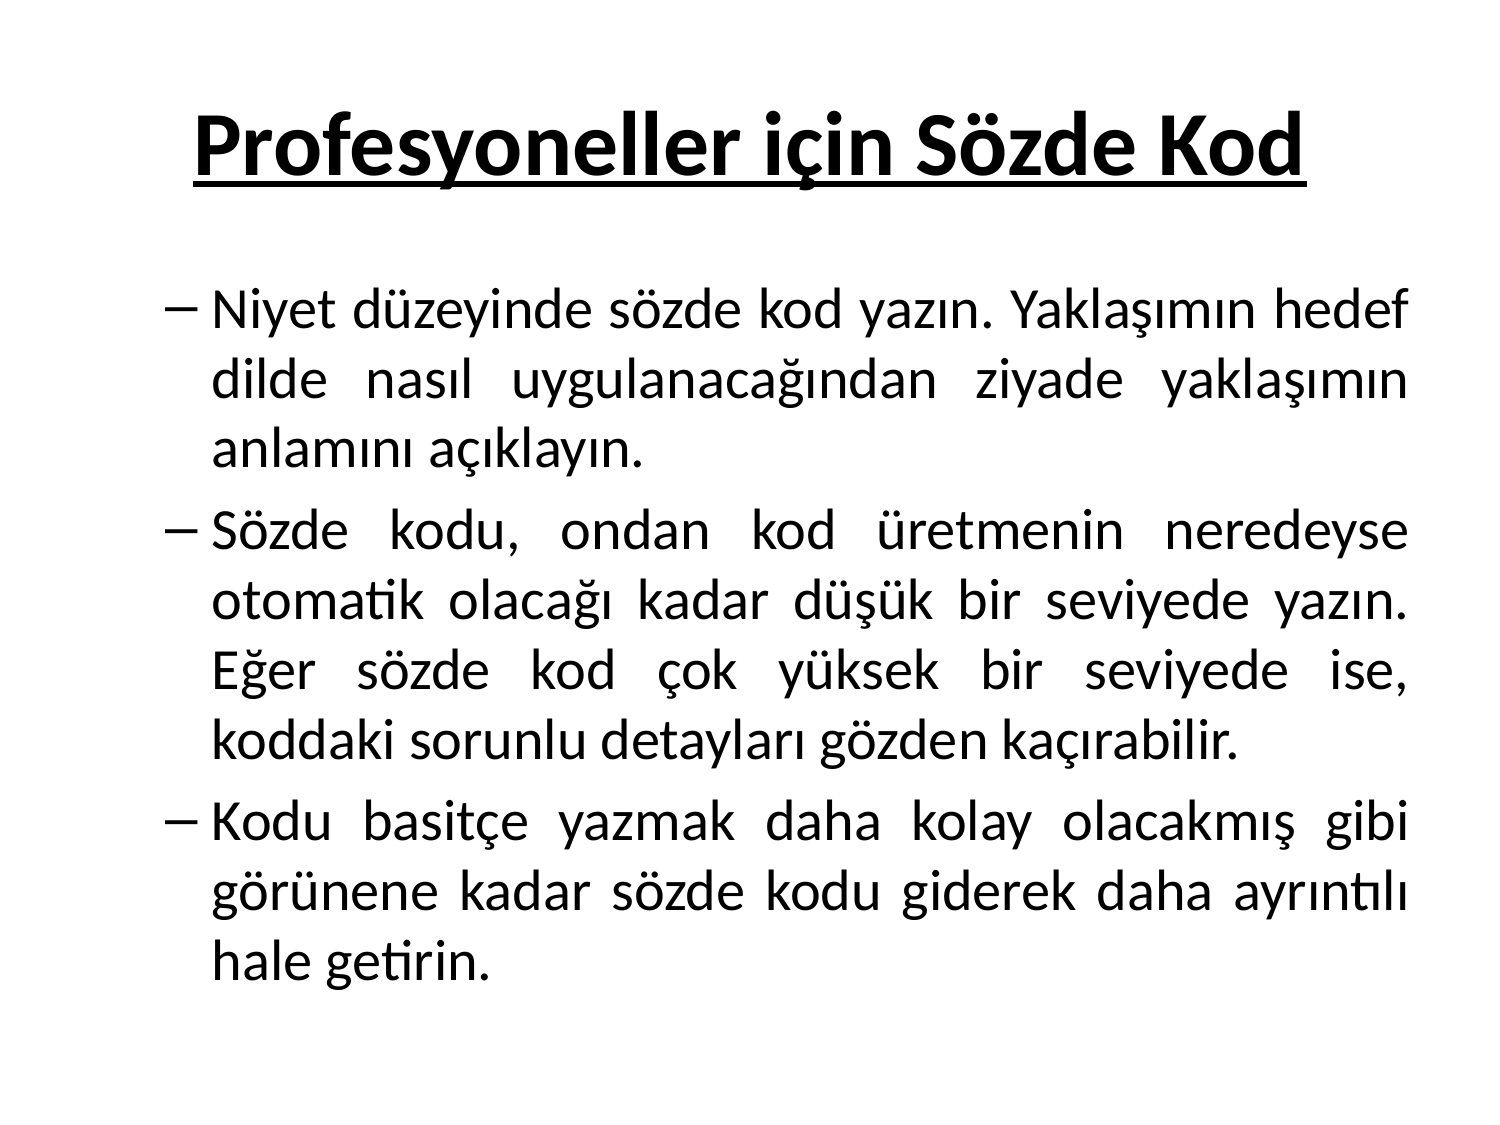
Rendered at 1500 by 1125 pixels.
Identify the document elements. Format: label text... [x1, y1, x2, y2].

list Niyet düzeyinde sözde kod yazın. Yaklaşımın hedef dilde nasıl uygulanacağından ziyade yaklaşımın anlamını açıklayın. Sözde kodu, ondan kod üretmenin neredeyse otomatik olacağı kadar düşük bir seviyede yazın. Eğer sözde kod çok yüksek bir seviyede ise, koddaki sorunlu detayları gözden kaçırabilir. Kodu basitçe yazmak daha kolay olacakmış gibi görünene kadar sözde kodu giderek daha ayrıntılı hale getirin. [75, 262, 1425, 1005]
title Profesyoneller için Sözde Kod [75, 45, 1425, 233]
